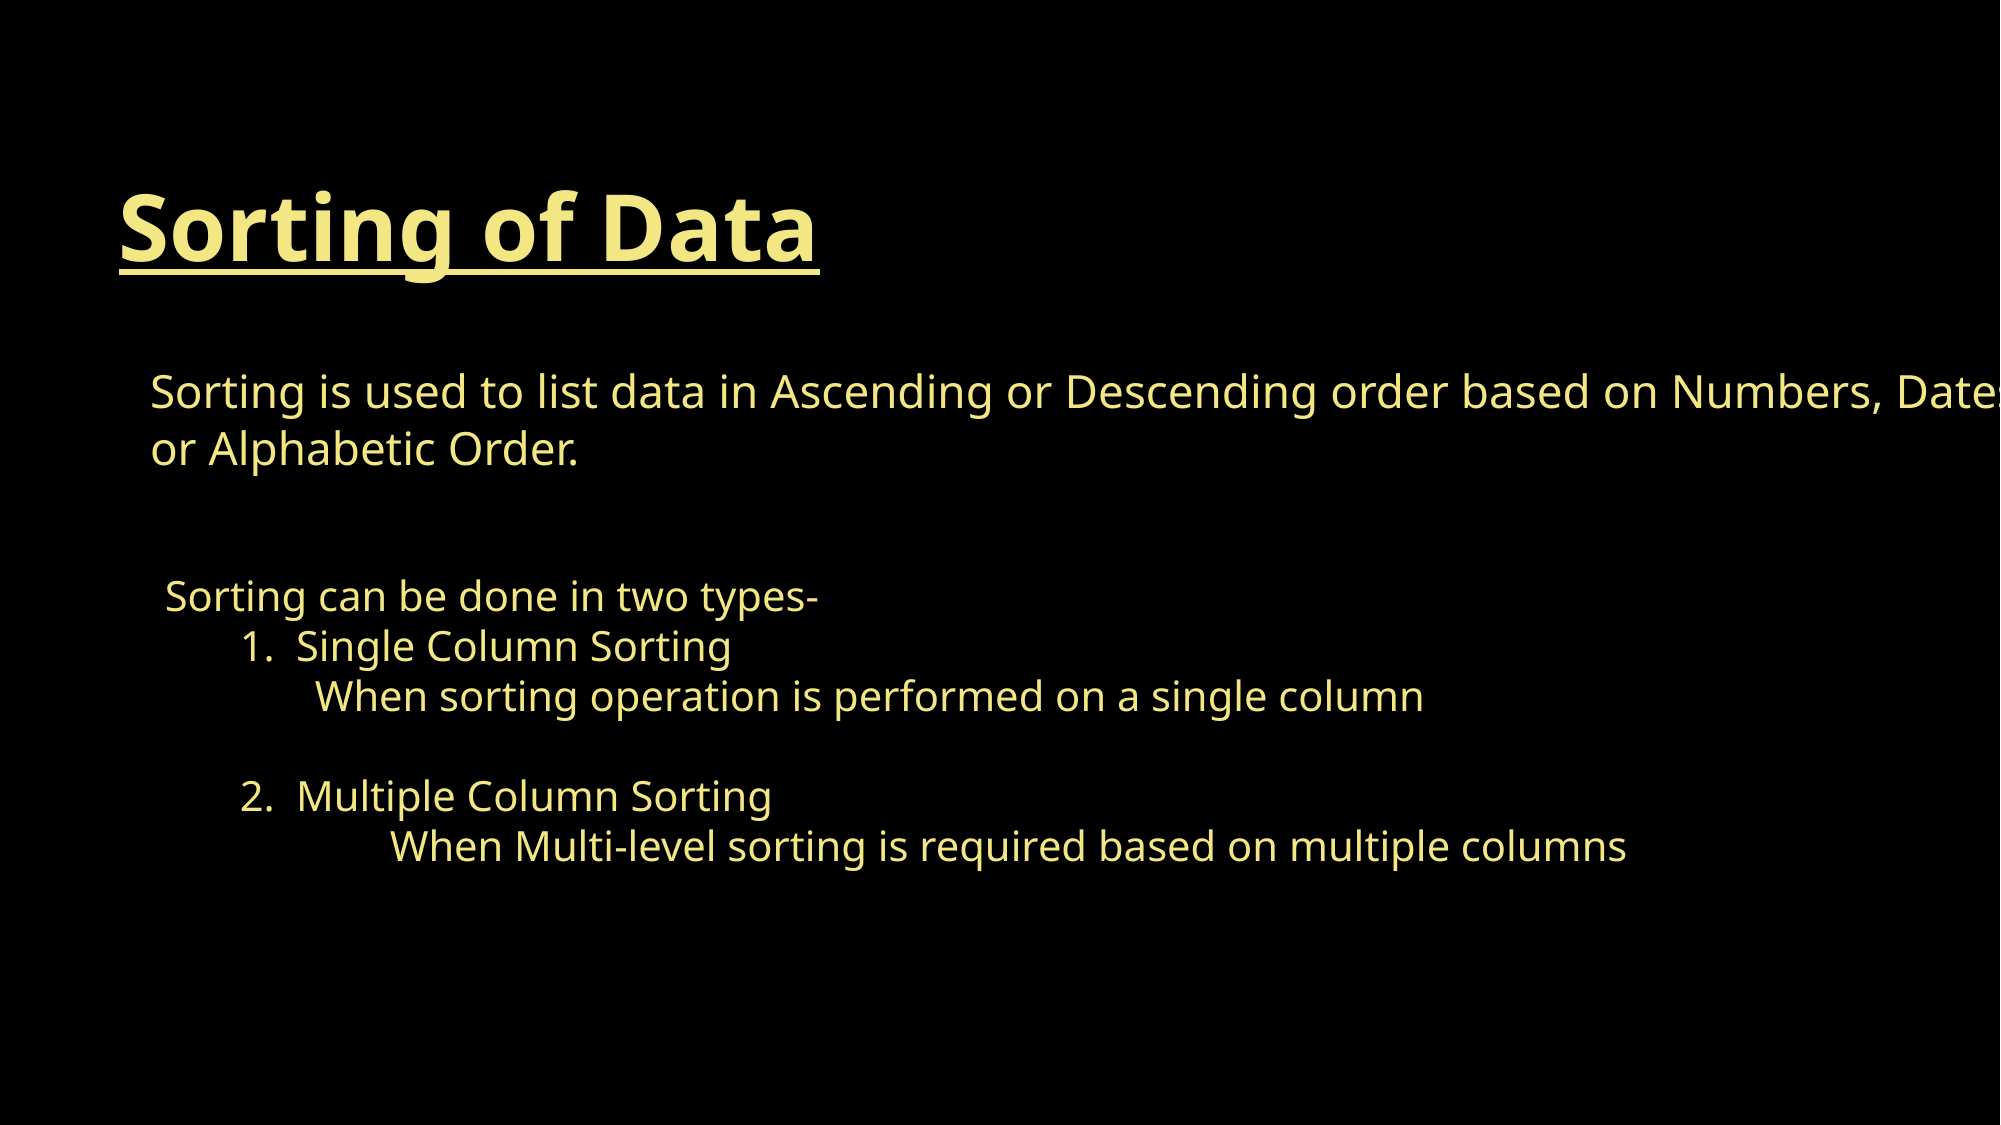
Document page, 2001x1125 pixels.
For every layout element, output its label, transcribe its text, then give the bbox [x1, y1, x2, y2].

text_box Sorting can be done in two types- Single Column Sorting When sorting operation is performed on a single column Multiple Column Sorting When Multi-level sorting is required based on multiple columns [149, 562, 1773, 878]
text_box Sorting is used to list data in Ascending or Descending order based on Numbers, Dates or Alphabetic Order. [150, 360, 1872, 477]
text_box Sorting of Data [118, 164, 1742, 281]
